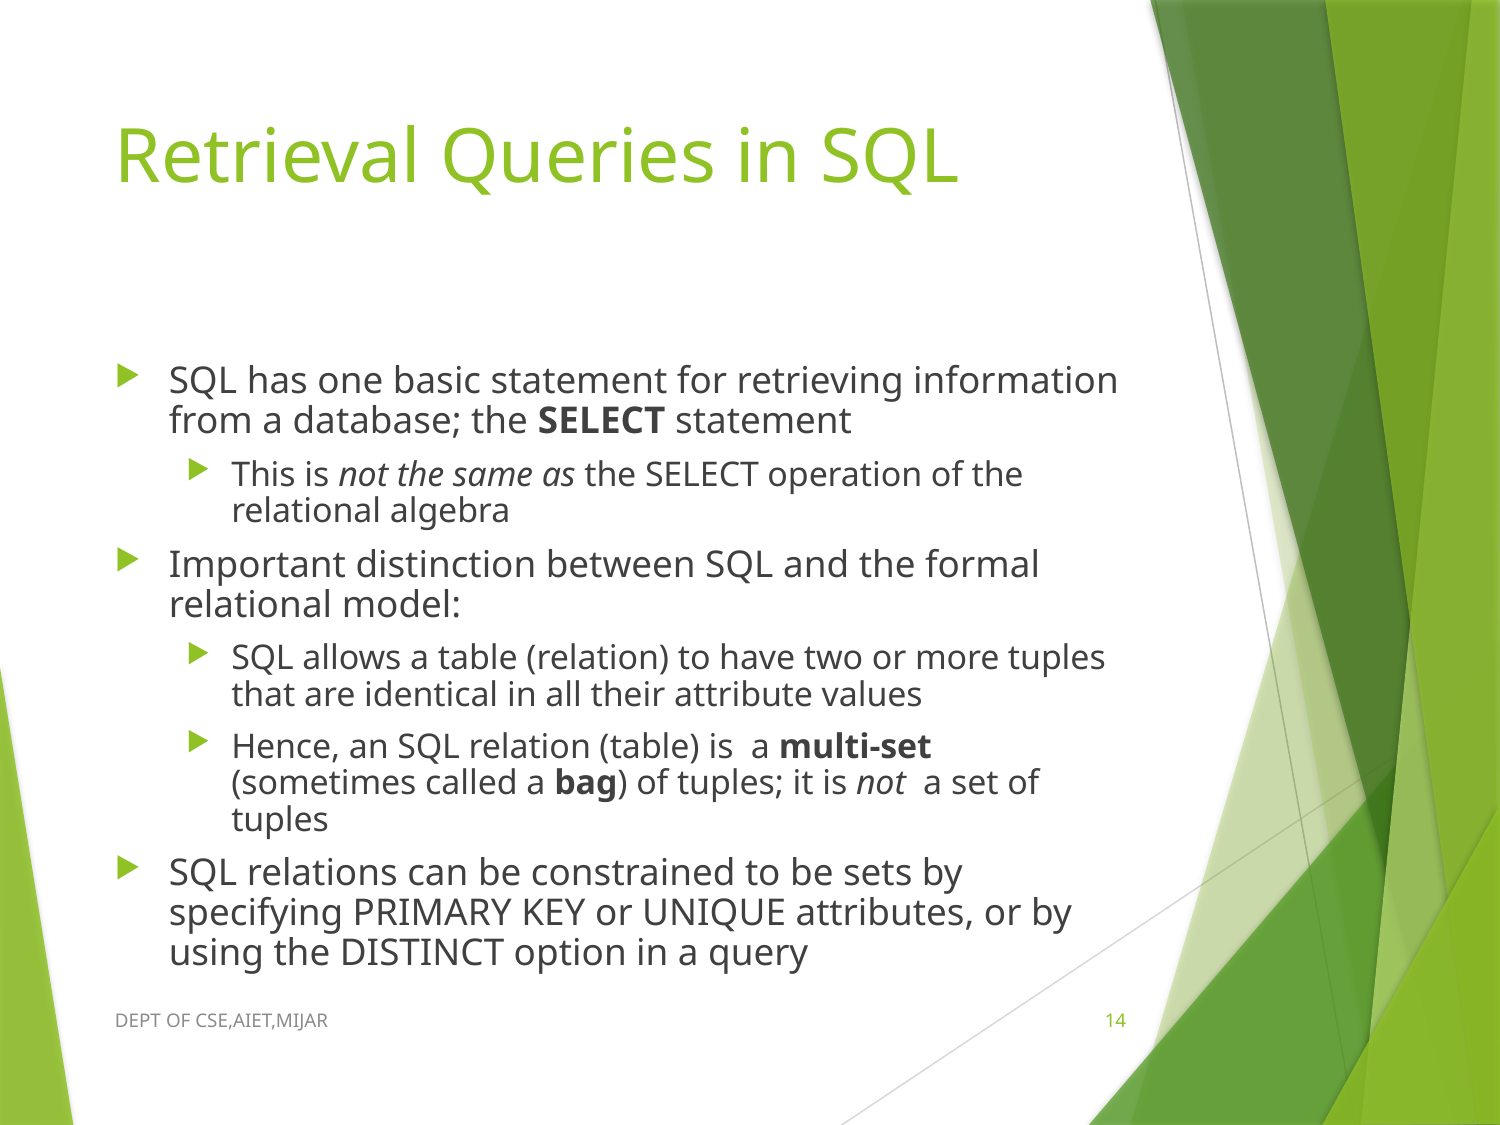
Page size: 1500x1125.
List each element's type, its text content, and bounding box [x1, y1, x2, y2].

slide_number 14 [1057, 991, 1142, 1051]
footer DEPT OF CSE,AIET,MIJAR [99, 991, 859, 1051]
title Retrieval Queries in SQL [99, 99, 1142, 317]
list SQL has one basic statement for retrieving information from a database; the SELECT statement This is not the same as the SELECT operation of the relational algebra Important distinction between SQL and the formal relational model: SQL allows a table (relation) to have two or more tuples that are identical in all their attribute values Hence, an SQL relation (table) is a multi-set (sometimes called a bag) of tuples; it is not a set of tuples SQL relations can be constrained to be sets by specifying PRIMARY KEY or UNIQUE attributes, or by using the DISTINCT option in a query [99, 354, 1142, 992]
